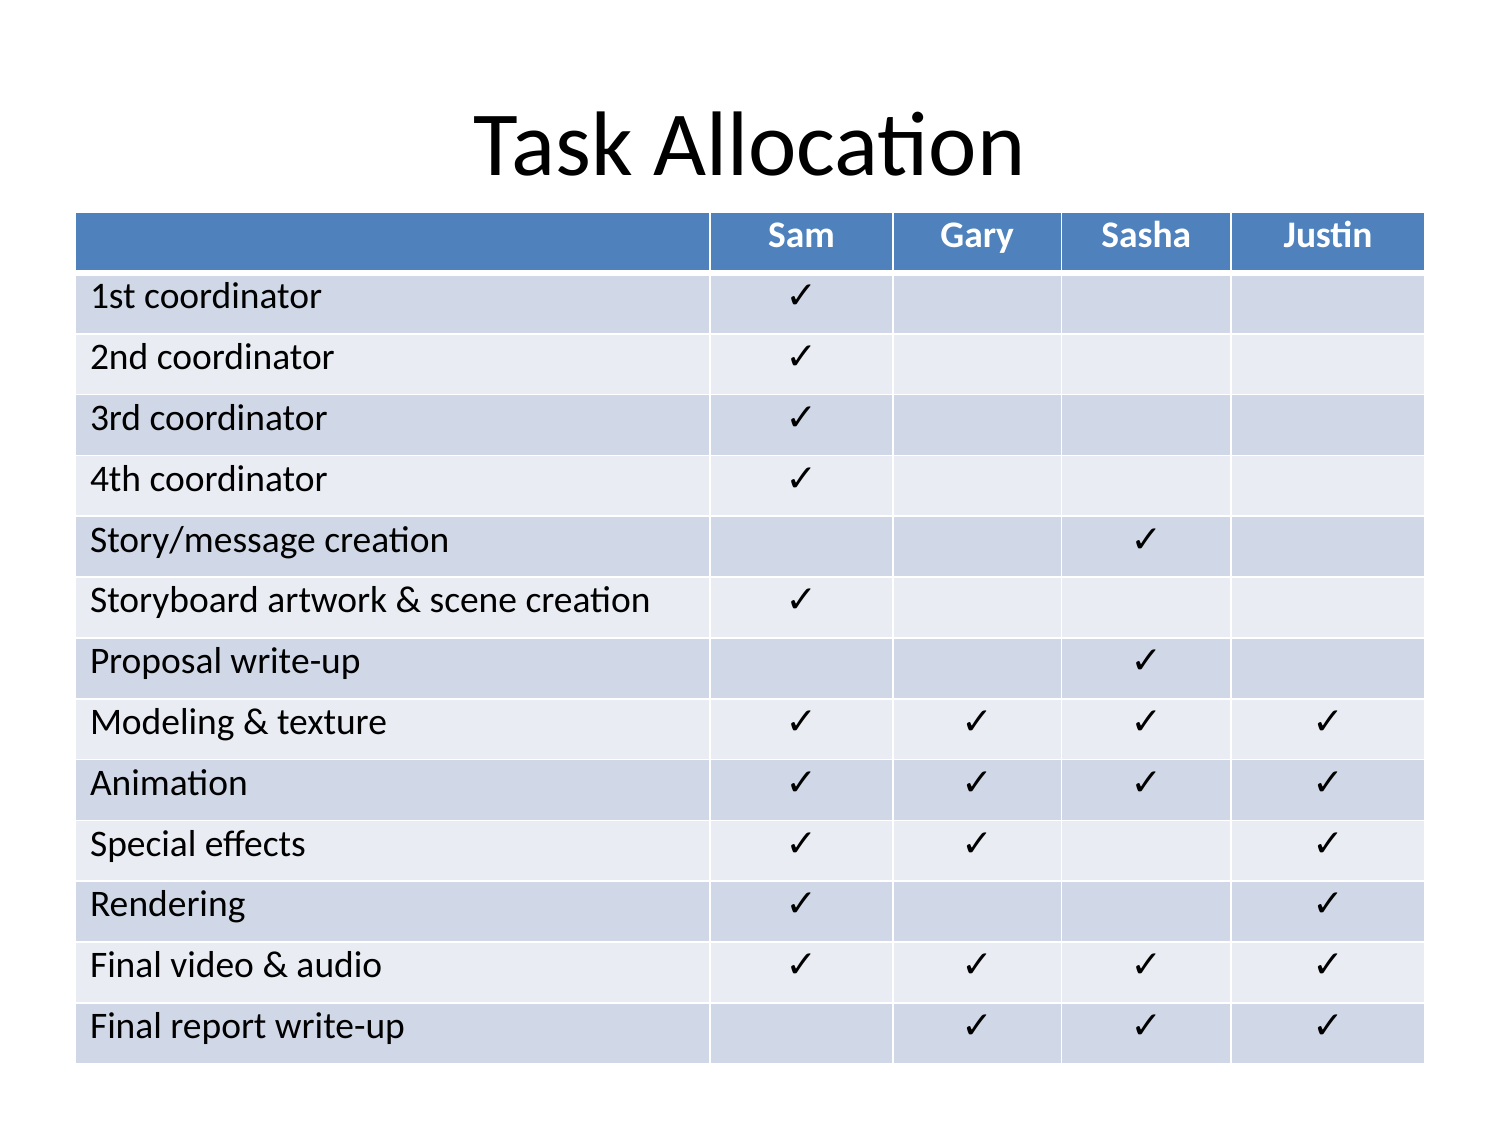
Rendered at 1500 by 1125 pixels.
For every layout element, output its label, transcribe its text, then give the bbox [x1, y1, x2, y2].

table_cell [1062, 882, 1230, 941]
table_cell [1062, 276, 1230, 333]
table_cell [711, 1004, 892, 1063]
table_cell ✓ [1062, 639, 1230, 698]
table_cell ✓ [894, 821, 1061, 880]
table_cell ✓ [711, 456, 892, 515]
table_cell [894, 276, 1061, 333]
table_header [76, 213, 709, 270]
table_cell [1232, 517, 1424, 576]
table_cell [1232, 456, 1424, 515]
table_header Sam [711, 213, 892, 270]
table_cell [1062, 821, 1230, 880]
table_cell ✓ [1232, 943, 1424, 1002]
table_cell ✓ [711, 335, 892, 394]
table_cell 4th coordinator [76, 456, 709, 515]
table_cell Story/message creation [76, 517, 709, 576]
table_cell Animation [76, 760, 709, 820]
table_cell [1062, 456, 1230, 515]
table_cell ✓ [711, 276, 892, 333]
table_cell ✓ [711, 578, 892, 637]
table_cell ✓ [711, 821, 892, 880]
title Task Allocation [75, 45, 1425, 211]
table_cell ✓ [711, 943, 892, 1002]
table_cell Final report write-up [76, 1004, 709, 1063]
table_cell ✓ [894, 700, 1061, 759]
table_cell [1232, 639, 1424, 698]
table_cell 1st coordinator [76, 276, 709, 333]
table_cell Storyboard artwork & scene creation [76, 578, 709, 637]
table_cell [894, 639, 1061, 698]
table_cell Final video & audio [76, 943, 709, 1002]
table_cell [894, 456, 1061, 515]
table_cell Rendering [76, 882, 709, 941]
table_cell Proposal write-up [76, 639, 709, 698]
table_cell 3rd coordinator [76, 395, 709, 455]
table_cell ✓ [1062, 1004, 1230, 1063]
table_cell [894, 517, 1061, 576]
table_cell [1062, 335, 1230, 394]
table_cell [894, 395, 1061, 455]
table_cell [1062, 578, 1230, 637]
table_cell ✓ [894, 1004, 1061, 1063]
table_cell ✓ [894, 943, 1061, 1002]
table_cell ✓ [1062, 700, 1230, 759]
table_cell [1232, 276, 1424, 333]
table_cell ✓ [1232, 700, 1424, 759]
table_cell [894, 578, 1061, 637]
table_cell [1232, 395, 1424, 455]
table_cell [711, 639, 892, 698]
table_cell ✓ [1232, 1004, 1424, 1063]
table_cell ✓ [1232, 821, 1424, 880]
table_cell ✓ [711, 882, 892, 941]
table_cell 2nd coordinator [76, 335, 709, 394]
table_cell ✓ [711, 760, 892, 820]
table_header Sasha [1062, 213, 1230, 270]
table_header Justin [1232, 213, 1424, 270]
table_cell [711, 517, 892, 576]
table_header Gary [894, 213, 1061, 270]
table_cell [894, 335, 1061, 394]
table_cell ✓ [1062, 517, 1230, 576]
table_cell ✓ [711, 395, 892, 455]
table_cell [894, 882, 1061, 941]
table_cell ✓ [711, 700, 892, 759]
table_cell [1232, 335, 1424, 394]
table_cell ✓ [894, 760, 1061, 820]
table_cell ✓ [1232, 882, 1424, 941]
table_cell ✓ [1062, 760, 1230, 820]
table_cell [1062, 395, 1230, 455]
table_cell Modeling & texture [76, 700, 709, 759]
table_cell [1232, 578, 1424, 637]
table_cell ✓ [1062, 943, 1230, 1002]
table_cell Special effects [76, 821, 709, 880]
table_cell ✓ [1232, 760, 1424, 820]
